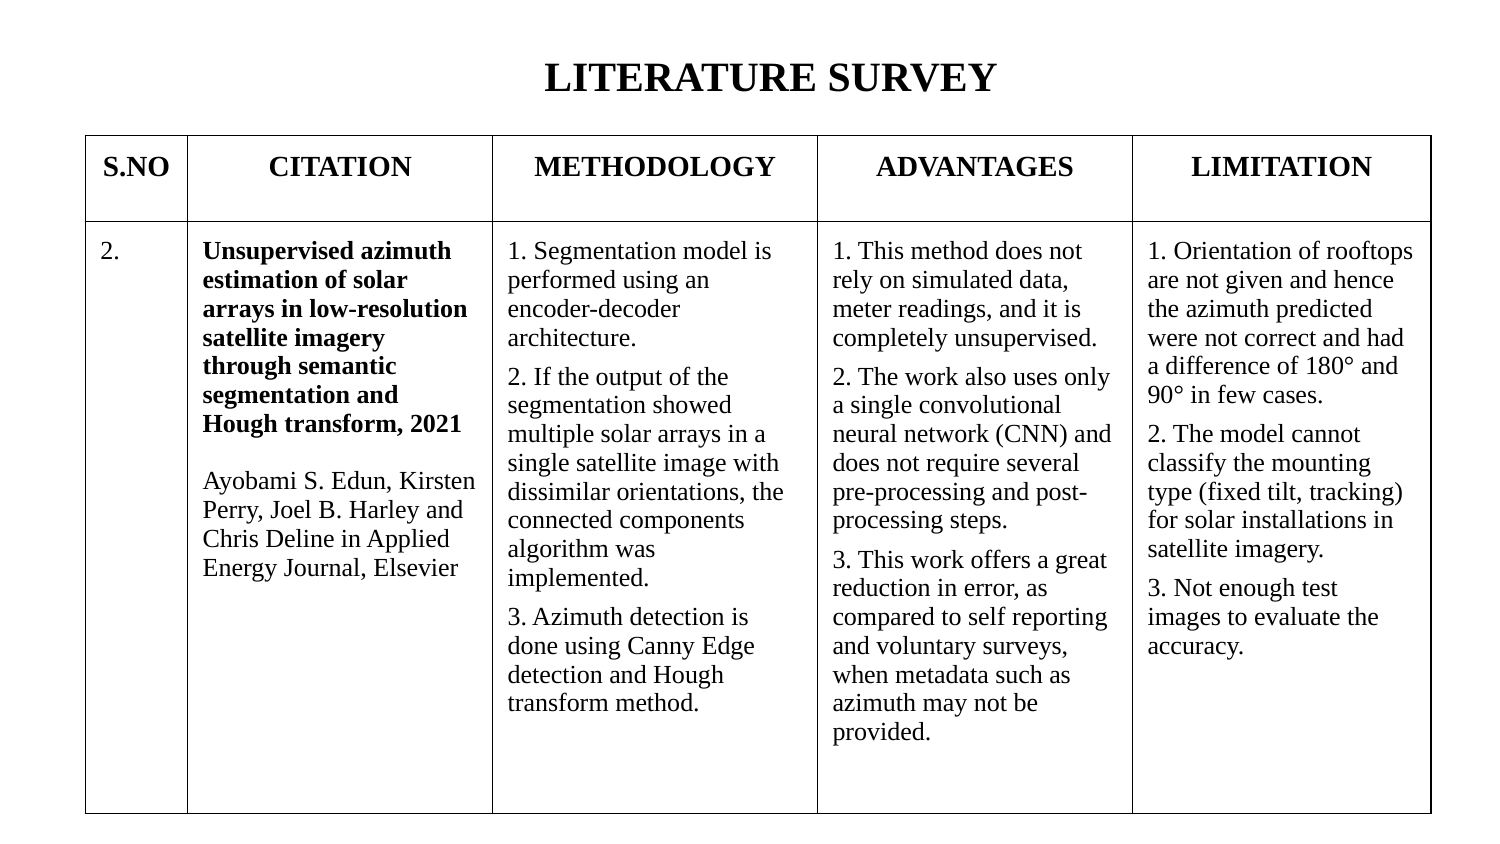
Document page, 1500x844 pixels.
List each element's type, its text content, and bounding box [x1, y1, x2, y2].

table_header S.NO [86, 136, 187, 221]
table_cell 1. Orientation of rooftops are not given and hence the azimuth predicted were not correct and had a difference of 180° and 90° in few cases. 2. The model cannot classify the mounting type (fixed tilt, tracking) for solar installations in satellite imagery. 3. Not enough test images to evaluate the accuracy. [1133, 222, 1430, 813]
table_cell Unsupervised azimuth estimation of solar arrays in low-resolution satellite imagery through semantic segmentation and Hough transform, 2021 Ayobami S. Edun, Kirsten Perry, Joel B. Harley and Chris Deline in Applied Energy Journal, Elsevier [188, 222, 492, 813]
table_header LIMITATION [1133, 136, 1430, 221]
text_box LITERATURE SURVEY [296, 34, 1246, 115]
table_header ADVANTAGES [818, 136, 1132, 221]
table_header METHODOLOGY [493, 136, 817, 221]
table_header CITATION [188, 136, 492, 221]
table_cell 1. Segmentation model is performed using an encoder-decoder architecture. 2. If the output of the segmentation showed multiple solar arrays in a single satellite image with dissimilar orientations, the connected components algorithm was implemented. 3. Azimuth detection is done using Canny Edge detection and Hough transform method. [493, 222, 817, 813]
table_cell 1. This method does not rely on simulated data, meter readings, and it is completely unsupervised. 2. The work also uses only a single convolutional neural network (CNN) and does not require several pre-processing and post-processing steps. 3. This work offers a great reduction in error, as compared to self reporting and voluntary surveys, when metadata such as azimuth may not be provided. [818, 222, 1132, 813]
table_cell 2. [86, 222, 187, 813]
